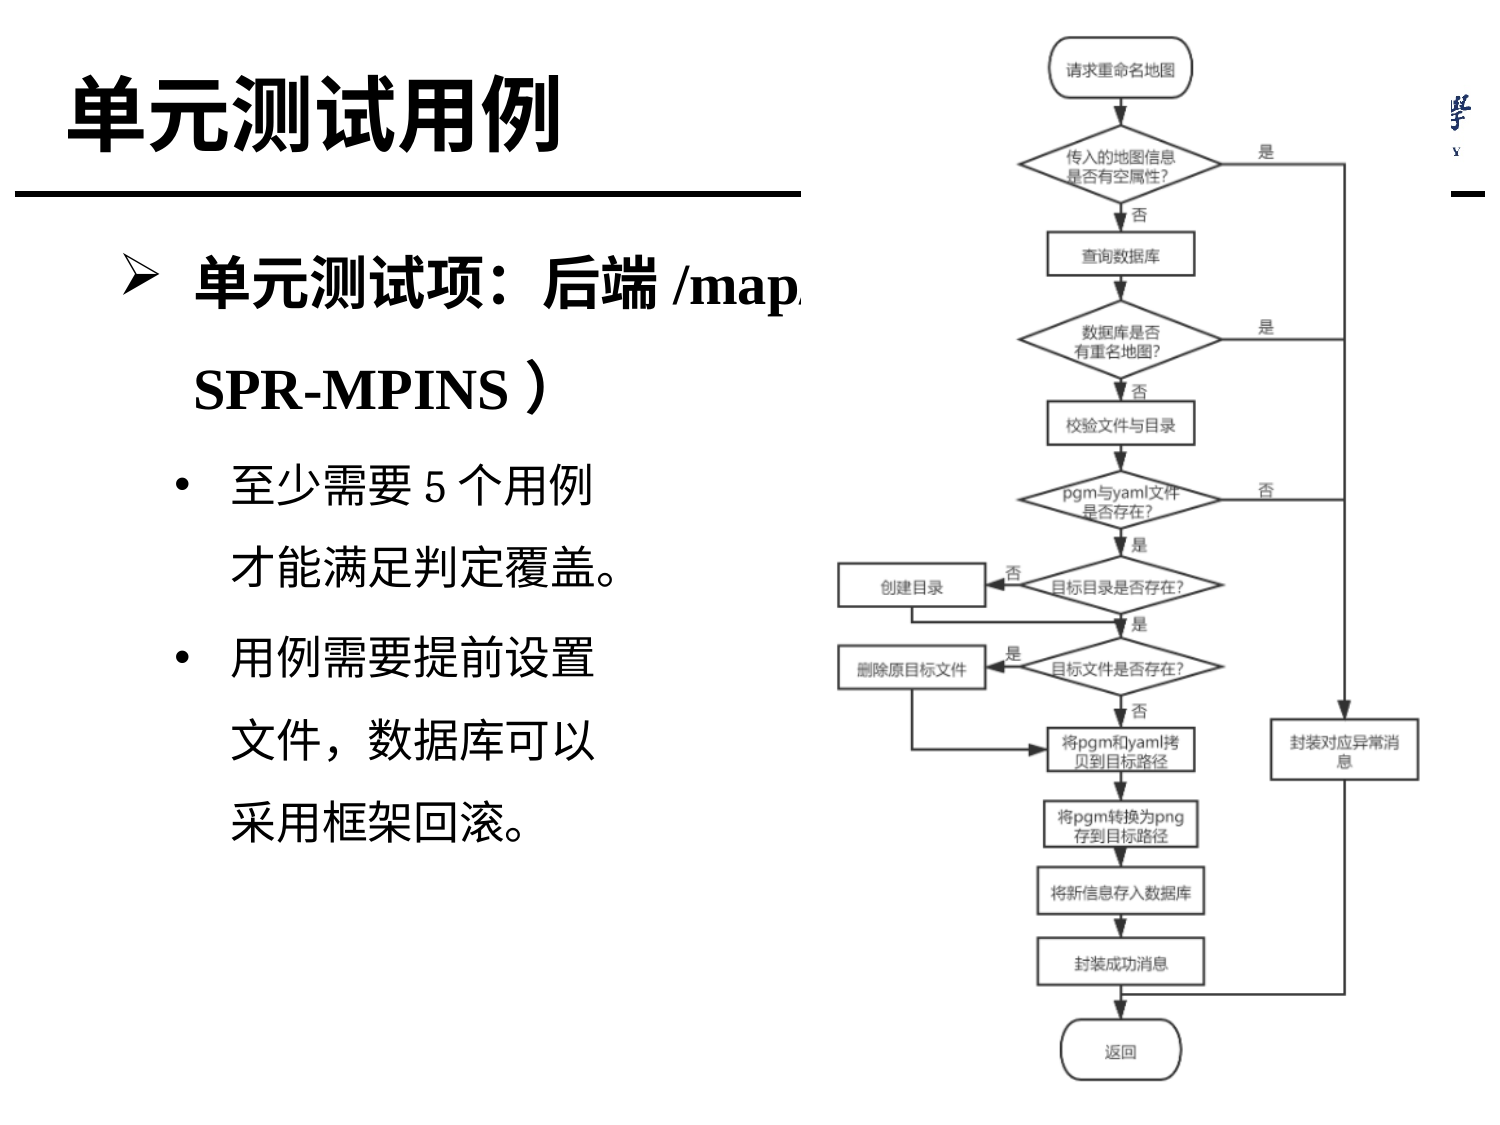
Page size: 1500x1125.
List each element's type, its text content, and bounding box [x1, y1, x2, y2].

picture [801, 22, 1471, 1103]
title 单元测试用例 [49, 39, 801, 199]
list 单元测试项：后端/map/insert接口（TU-SPR-MPINS） 至少需要5个用例 才能满足判定覆盖。 用例需要提前设置 文件，数据库可以 采用框架回滚。 [103, 204, 801, 1043]
